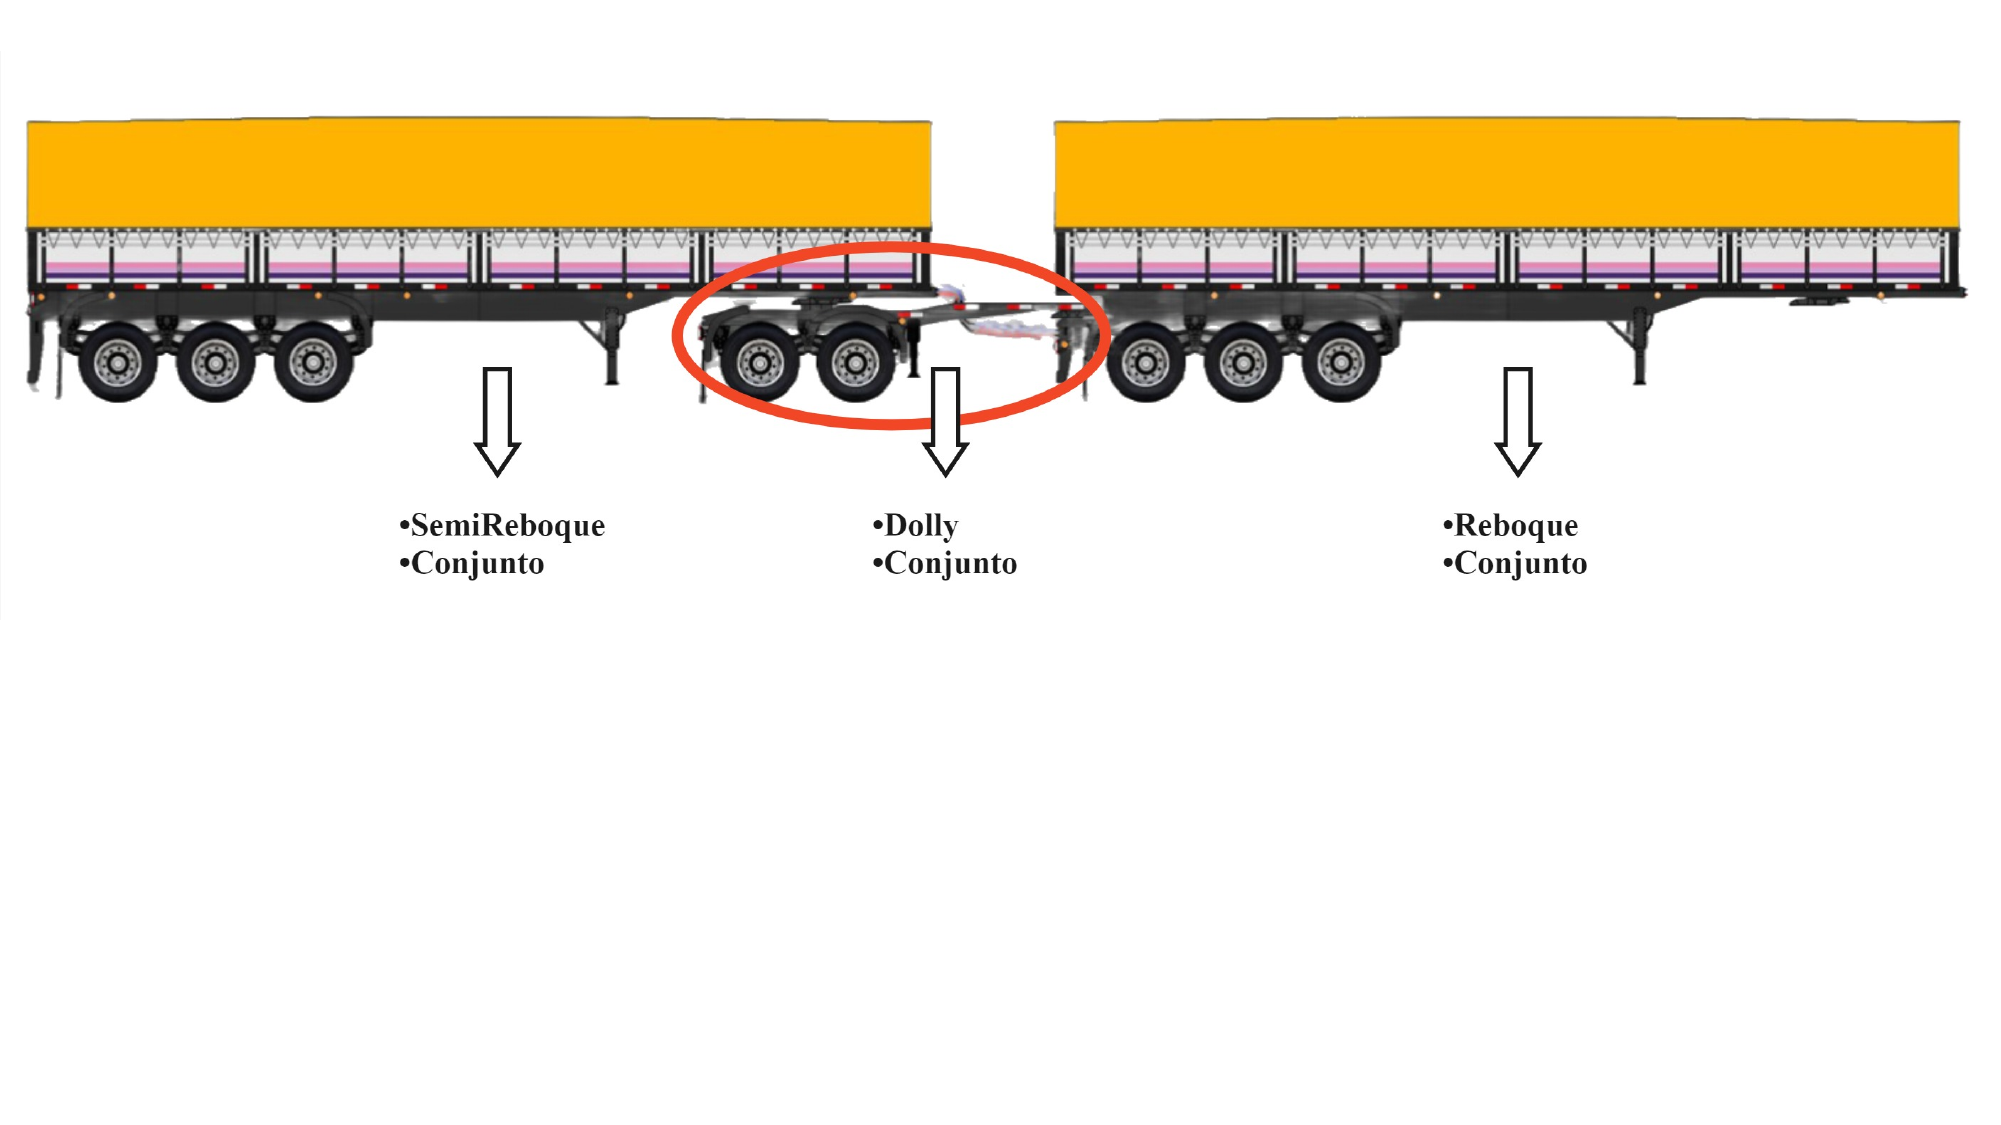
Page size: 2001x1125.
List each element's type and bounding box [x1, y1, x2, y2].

picture [0, 51, 2000, 620]
